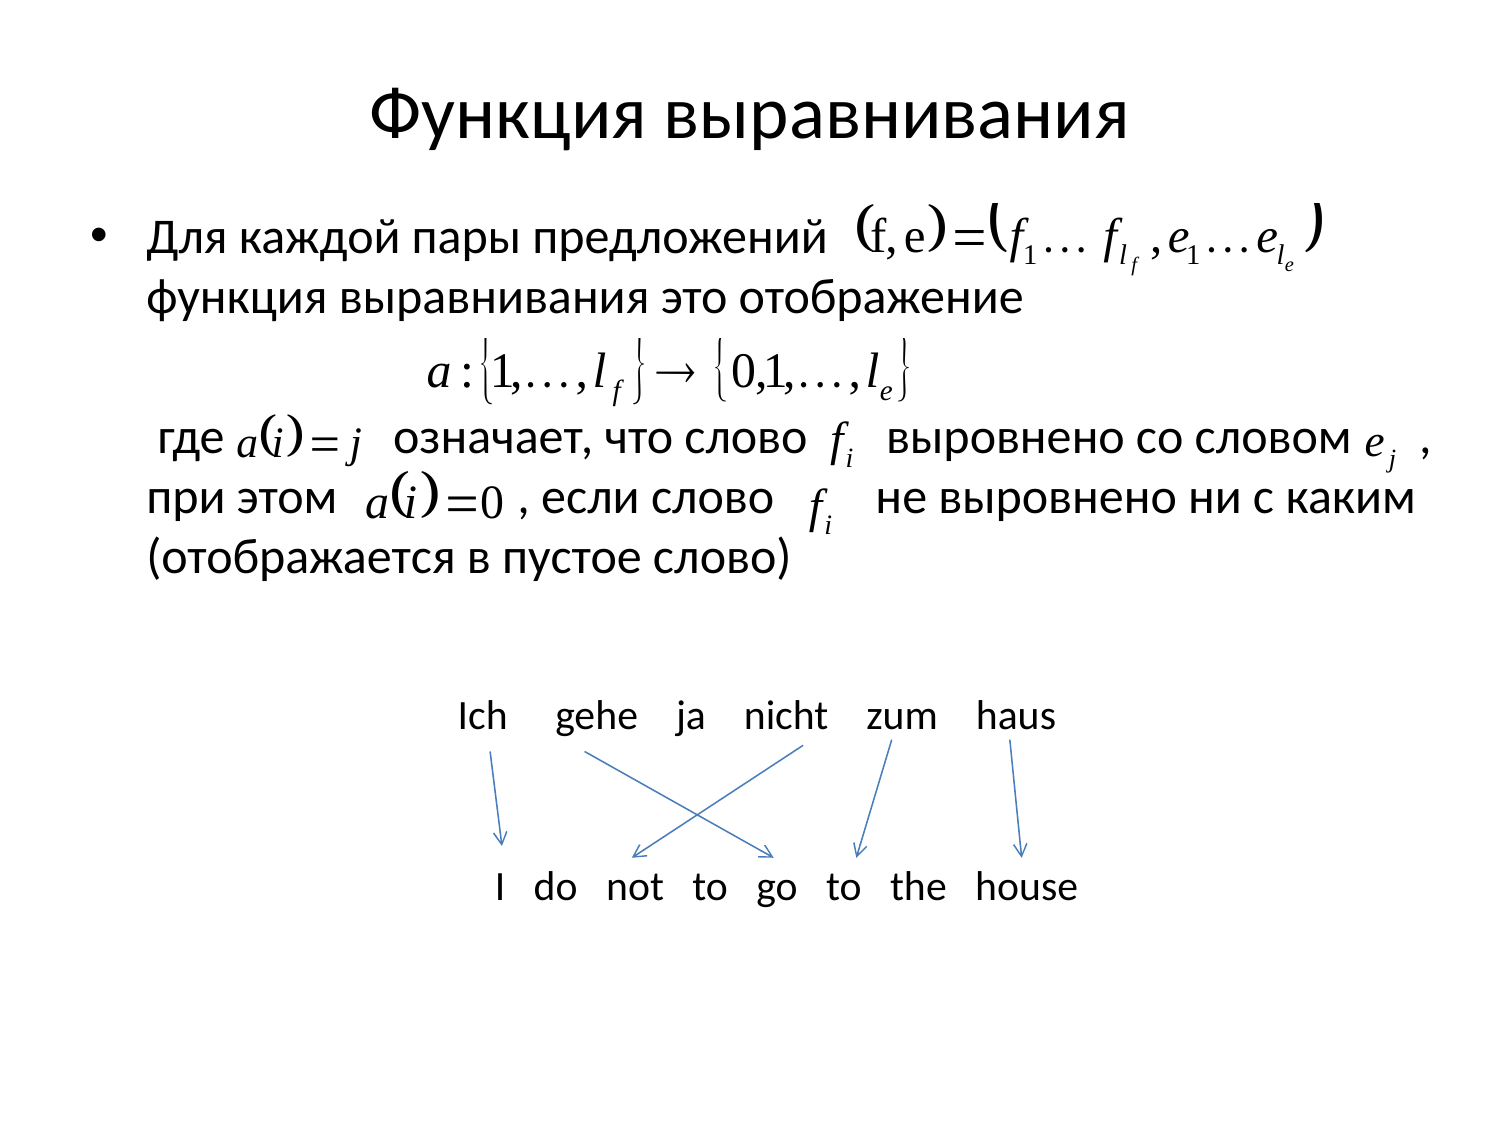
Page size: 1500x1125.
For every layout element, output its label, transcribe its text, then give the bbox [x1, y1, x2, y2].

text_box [418, 337, 922, 418]
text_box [855, 739, 892, 858]
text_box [813, 407, 862, 480]
title Функция выравнивания [75, 45, 1425, 173]
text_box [489, 751, 503, 847]
list Для каждой пары предложений функция выравнивания это отображение где означает, что слово выровнено со словом , при этом , если слово не выровнено ни с каким (отображается в пустое слово) [75, 196, 1500, 1005]
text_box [792, 474, 841, 548]
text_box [740, 544, 760, 581]
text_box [229, 413, 372, 476]
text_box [357, 469, 514, 539]
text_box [584, 751, 626, 858]
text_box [631, 746, 804, 859]
text_box Ich gehe ja nicht zum haus [442, 680, 1164, 746]
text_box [1009, 739, 1022, 858]
text_box I do not to go to the house [384, 851, 1094, 916]
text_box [848, 203, 1322, 285]
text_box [1358, 410, 1408, 483]
